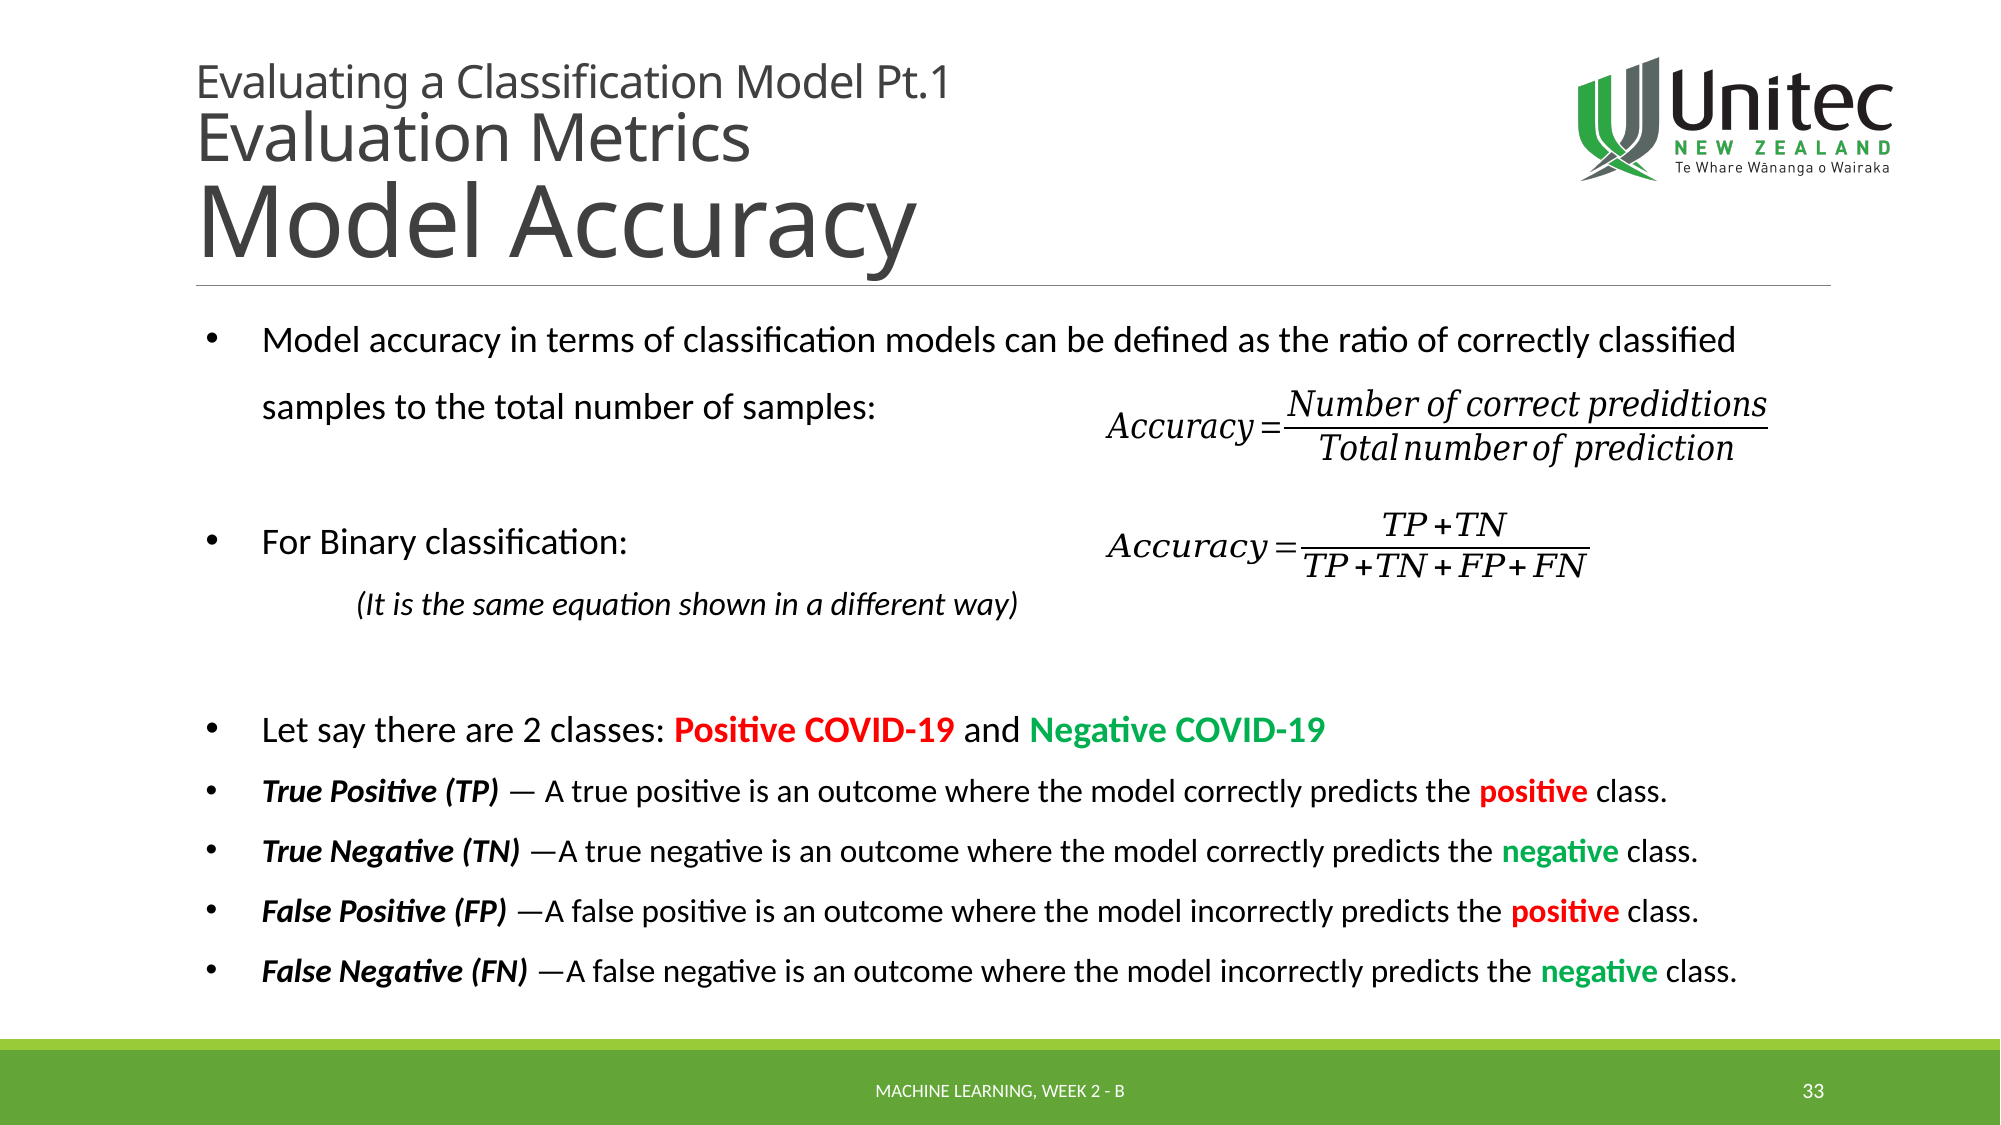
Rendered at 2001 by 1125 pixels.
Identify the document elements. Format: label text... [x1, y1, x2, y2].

text_box Model accuracy in terms of classification models can be defined as the ratio of correctly classified samples to the total number of samples: For Binary classification: (It is the same equation shown in a different way) Let say there are 2 classes: Positive COVID-19 and Negative COVID-19 True Positive (TP) — A true positive is an outcome where the model correctly predicts the positive class. True Negative (TN) —A true negative is an outcome where the model correctly predicts the negative class. False Positive (FP) —A false positive is an outcome where the model incorrectly predicts the positive class. False Negative (FN) —A false negative is an outcome where the model incorrectly predicts the negative class. [190, 285, 1830, 997]
title Evaluating a Classification Model Pt.1 Evaluation Metrics Model Accuracy [180, 0, 1830, 285]
slide_number 33 [1624, 1059, 1840, 1120]
picture [1578, 56, 1893, 181]
footer Machine Learning, Week 2 - B [604, 1059, 1396, 1120]
